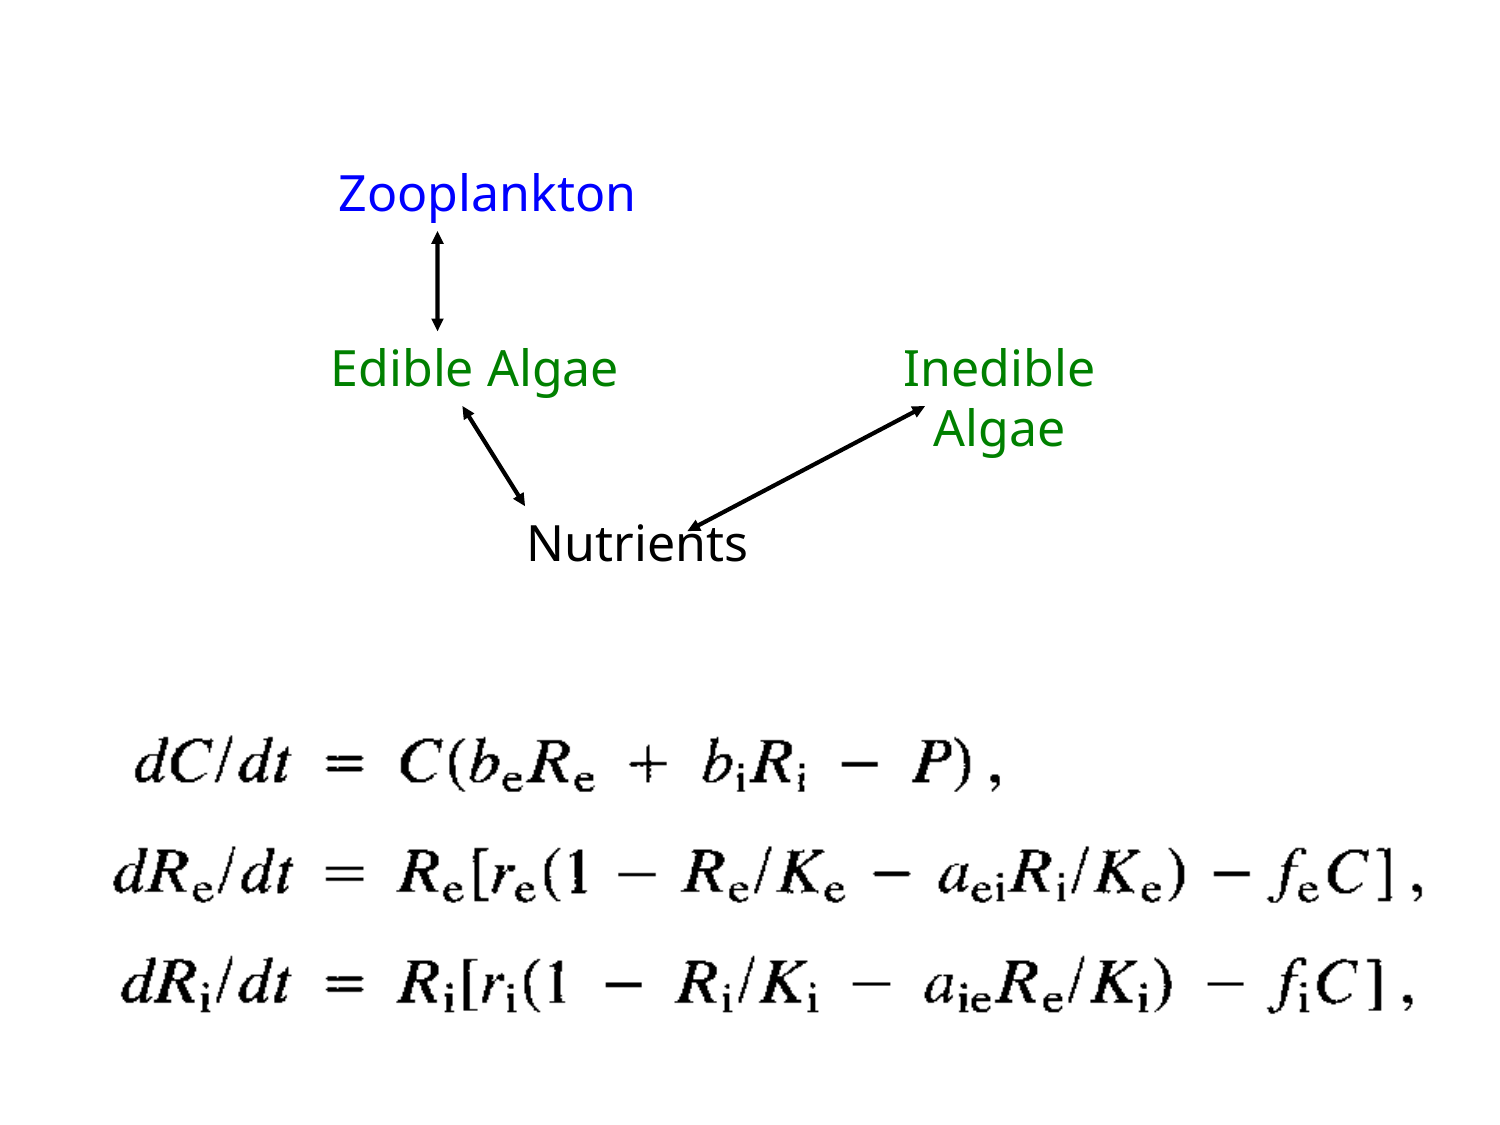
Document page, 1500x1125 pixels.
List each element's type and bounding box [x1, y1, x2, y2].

text_box [299, 155, 1176, 578]
picture [37, 705, 1469, 1051]
